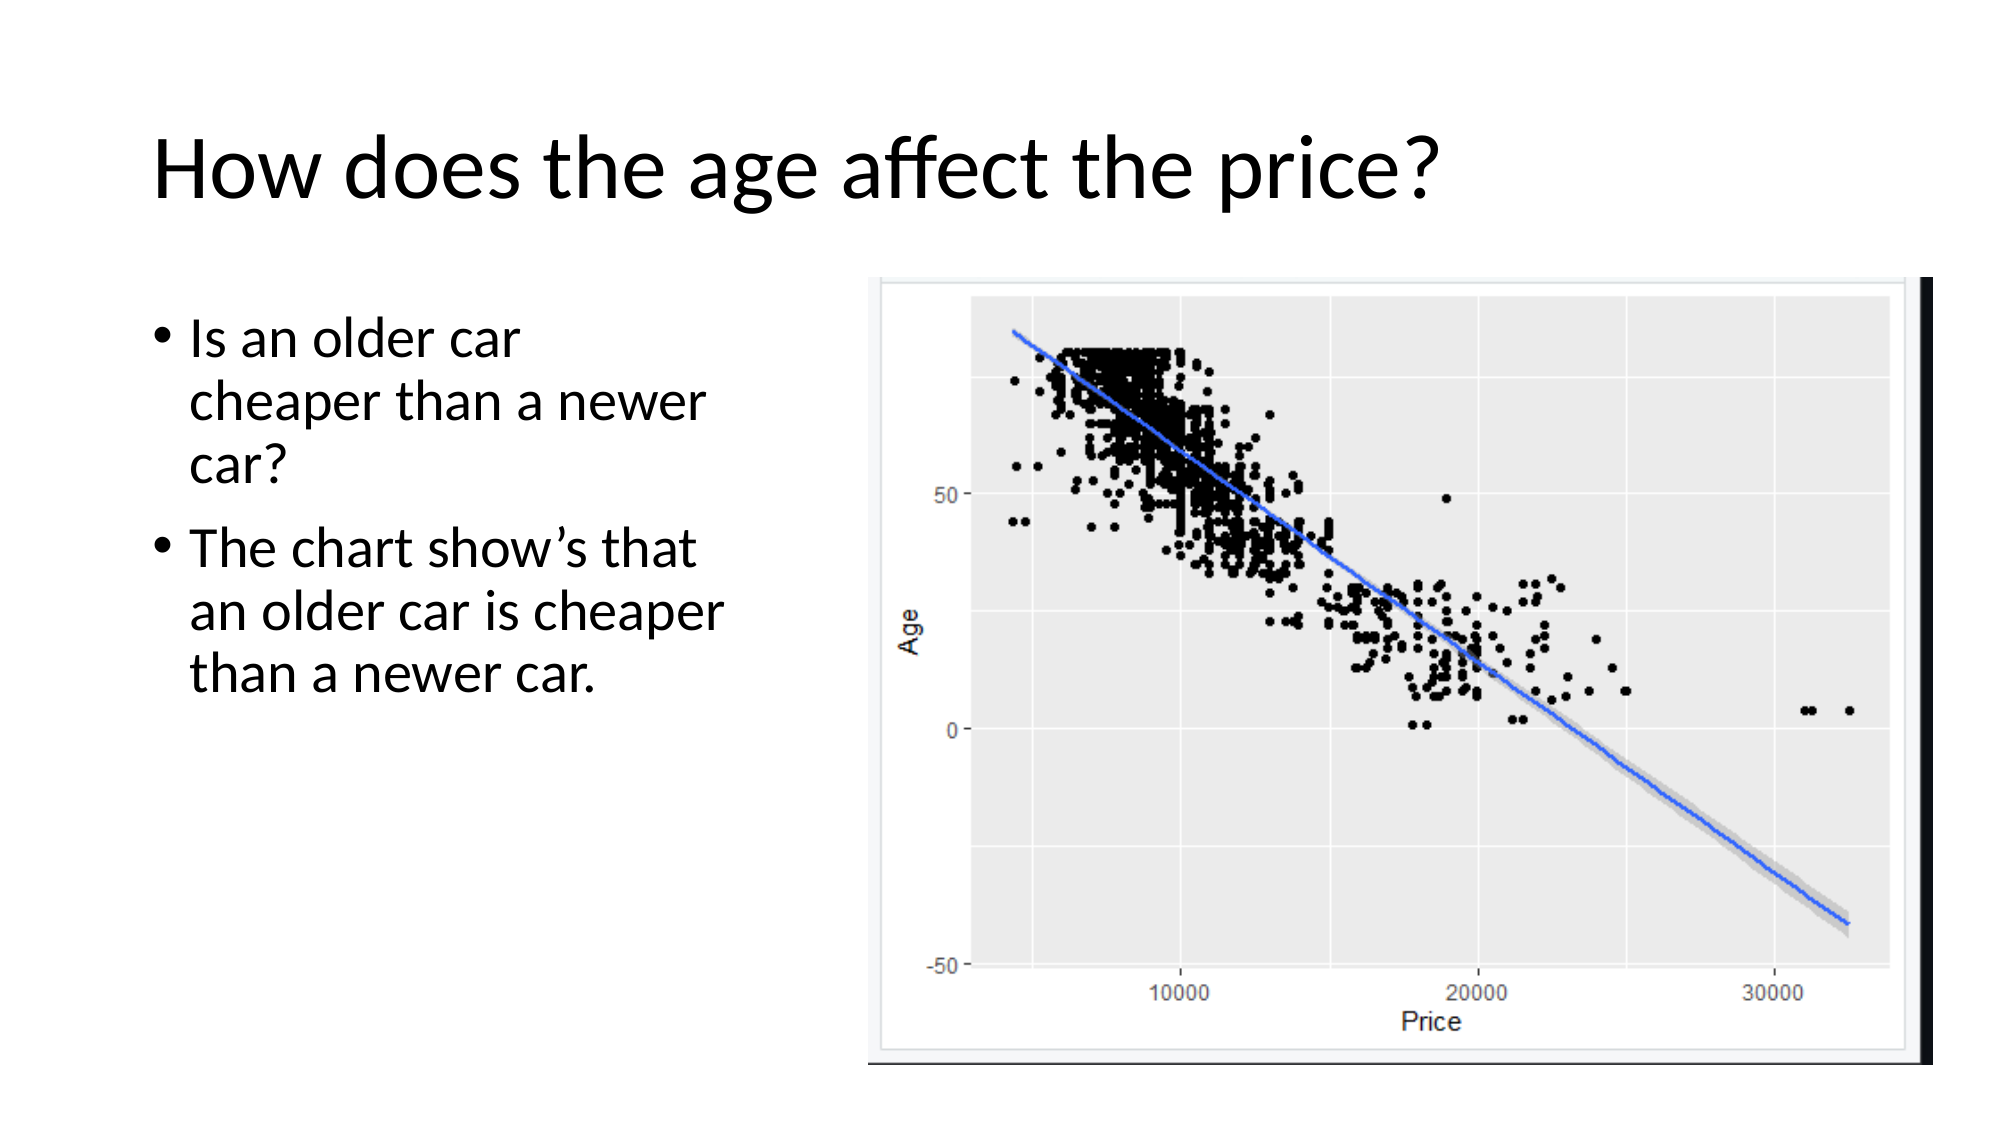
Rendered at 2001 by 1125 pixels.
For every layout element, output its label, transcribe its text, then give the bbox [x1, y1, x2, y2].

picture [868, 277, 1933, 1066]
title How does the age affect the price? [137, 59, 1863, 278]
list Is an older car cheaper than a newer car? The chart show’s that an older car is cheaper than a newer car. [137, 299, 742, 1014]
